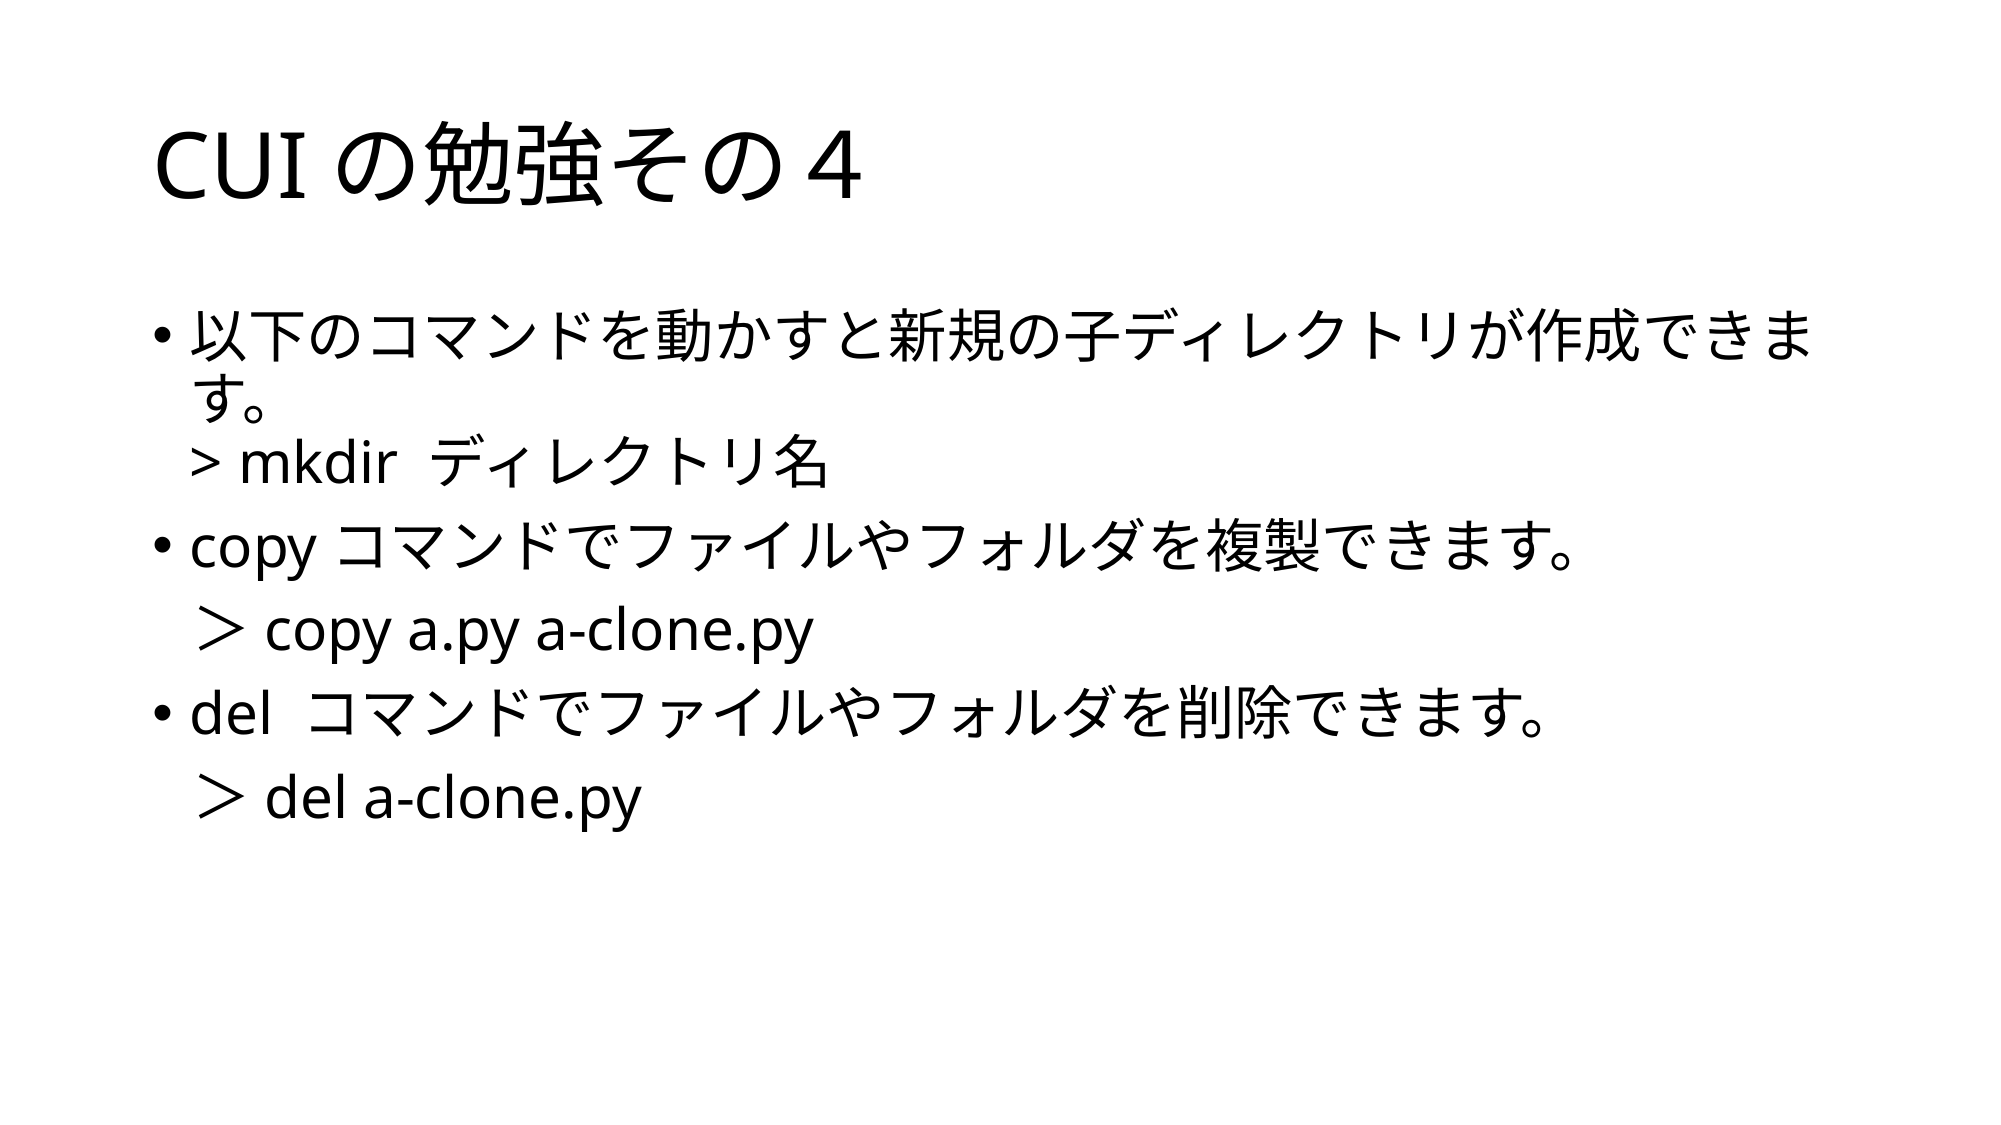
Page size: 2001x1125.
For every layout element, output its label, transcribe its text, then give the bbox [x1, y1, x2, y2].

title CUIの勉強その４ [137, 59, 1863, 278]
list 以下のコマンドを動かすと新規の子ディレクトリが作成できます。 > mkdir ディレクトリ名 copyコマンドでファイルやフォルダを複製できます。 ＞copy a.py a-clone.py del コマンドでファイルやフォルダを削除できます。 ＞del a-clone.py [137, 299, 1863, 1014]
